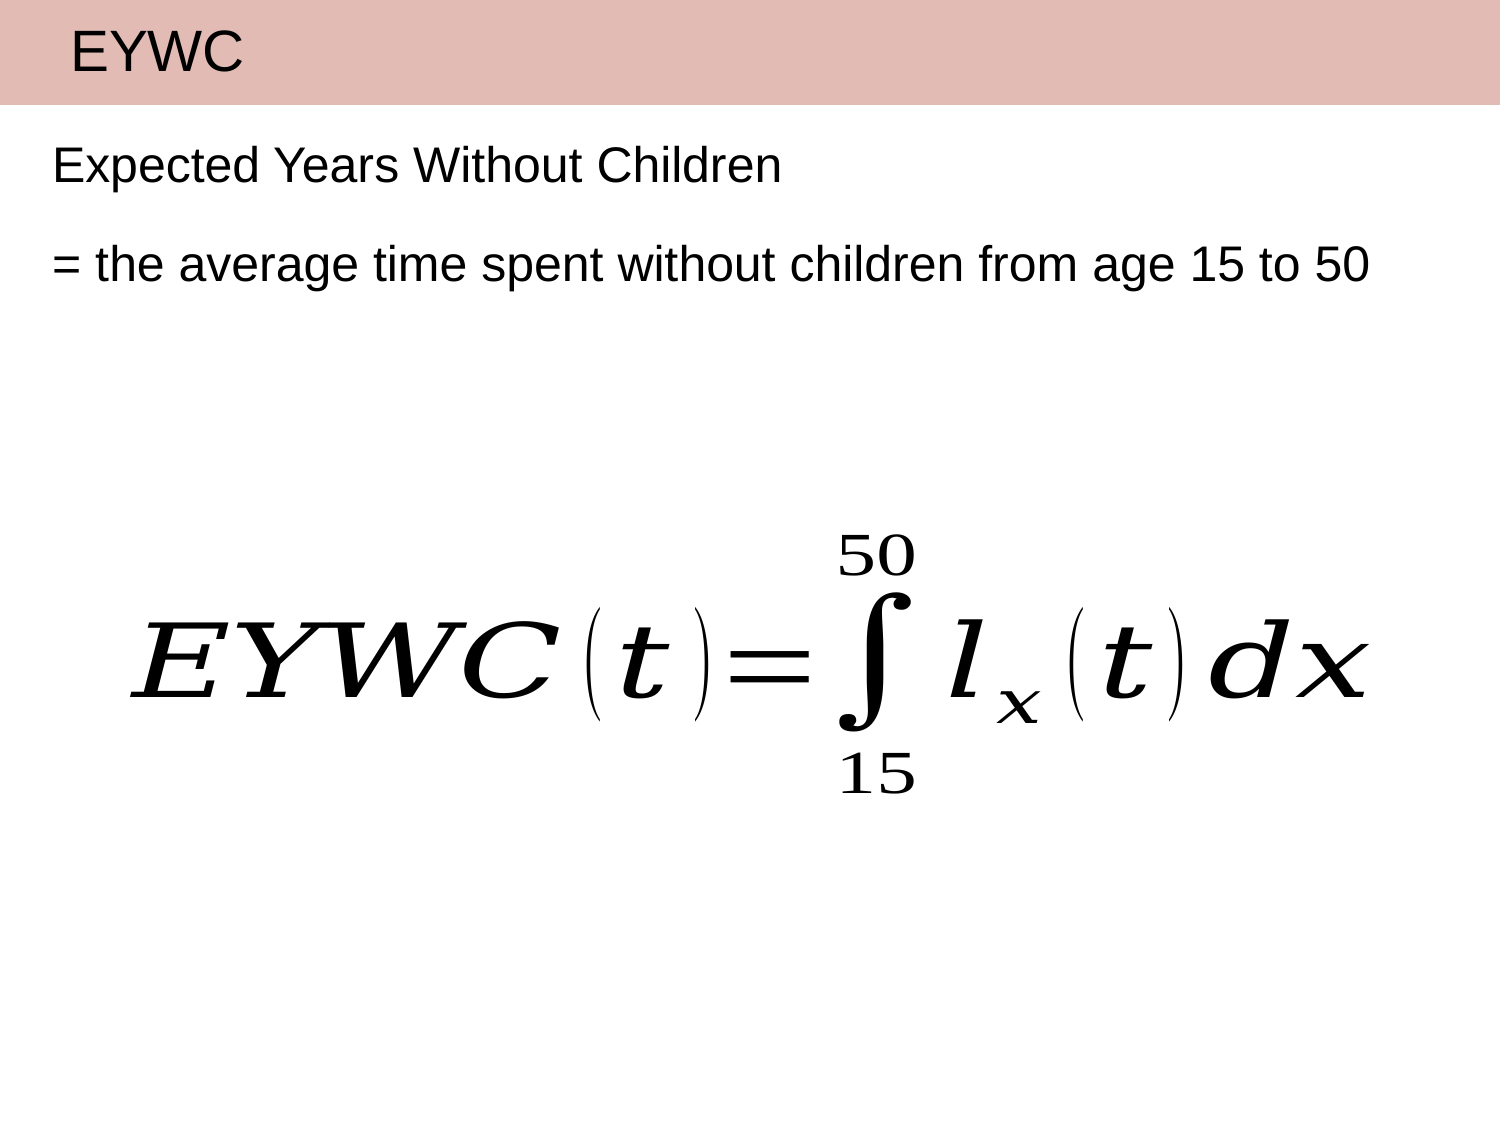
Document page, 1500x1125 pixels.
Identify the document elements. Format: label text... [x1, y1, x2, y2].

list Expected Years Without Children = the average time spent without children from age 15 to 50 [37, 131, 1466, 1080]
list EYWC [55, 11, 1441, 95]
